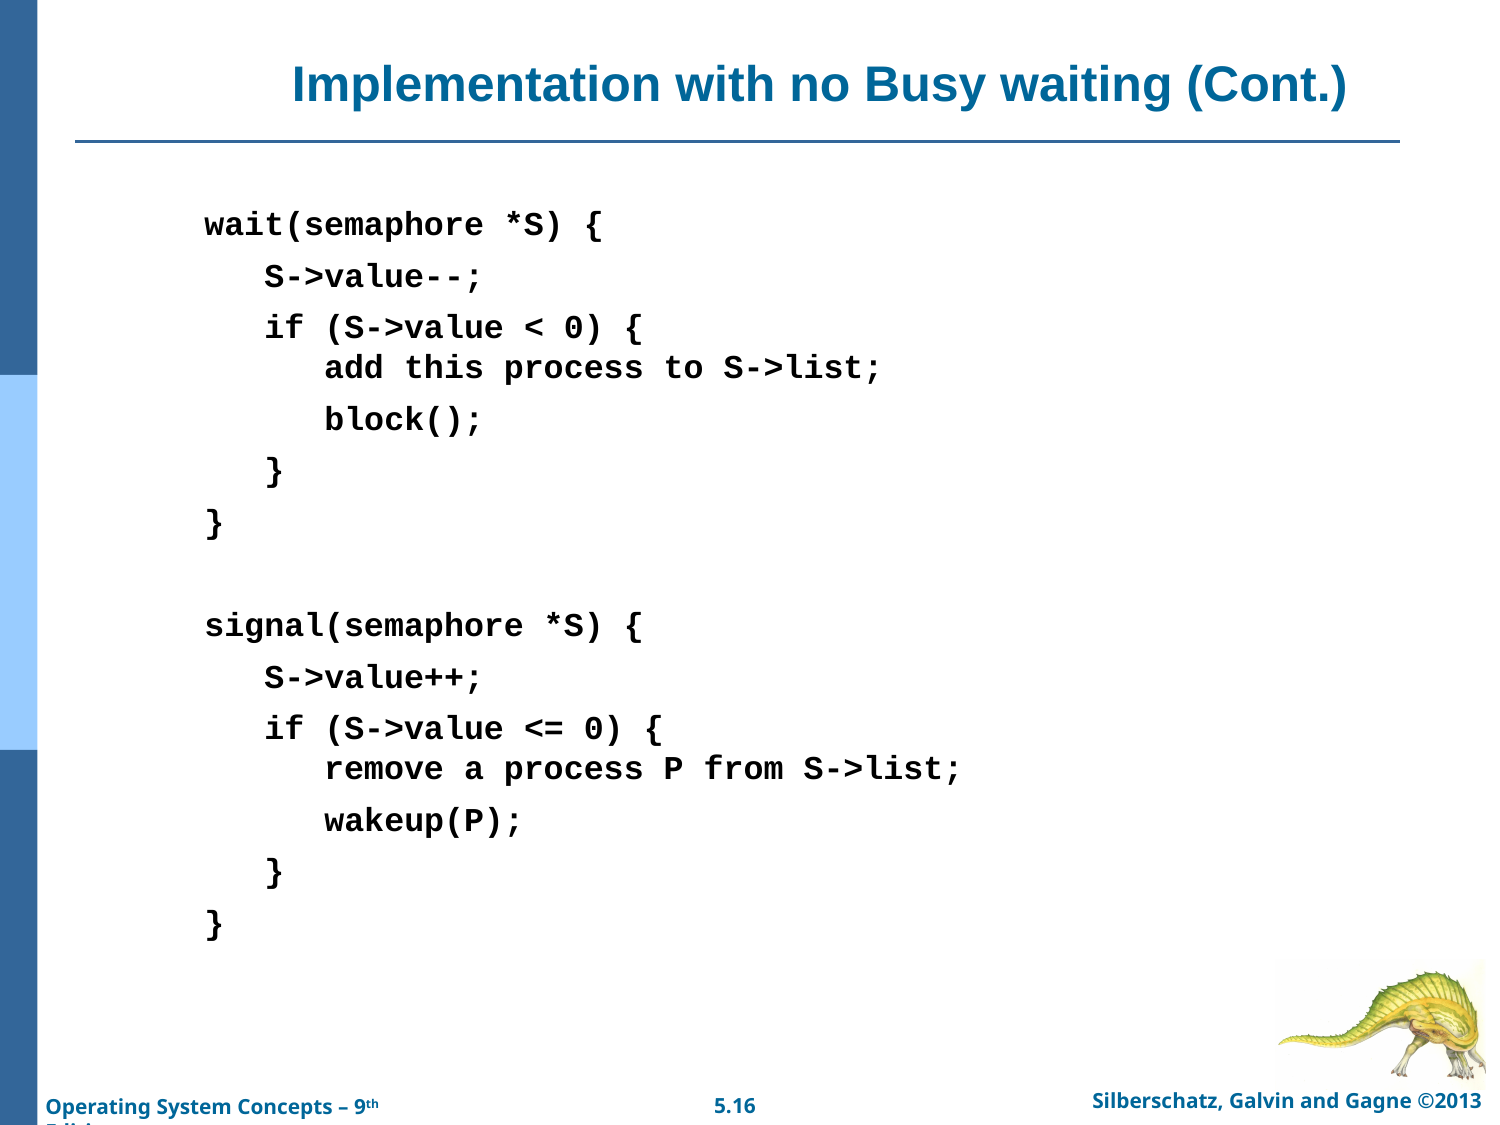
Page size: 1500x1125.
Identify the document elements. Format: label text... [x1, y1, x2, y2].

title Implementation with no Busy waiting (Cont.) [134, 23, 1500, 119]
list wait(semaphore *S) { S->value--; if (S->value < 0) { add this process to S->list; block(); } } signal(semaphore *S) { S->value++; if (S->value <= 0) { remove a process P from S->list; wakeup(P); } } [189, 147, 1194, 973]
picture [1275, 959, 1486, 1090]
